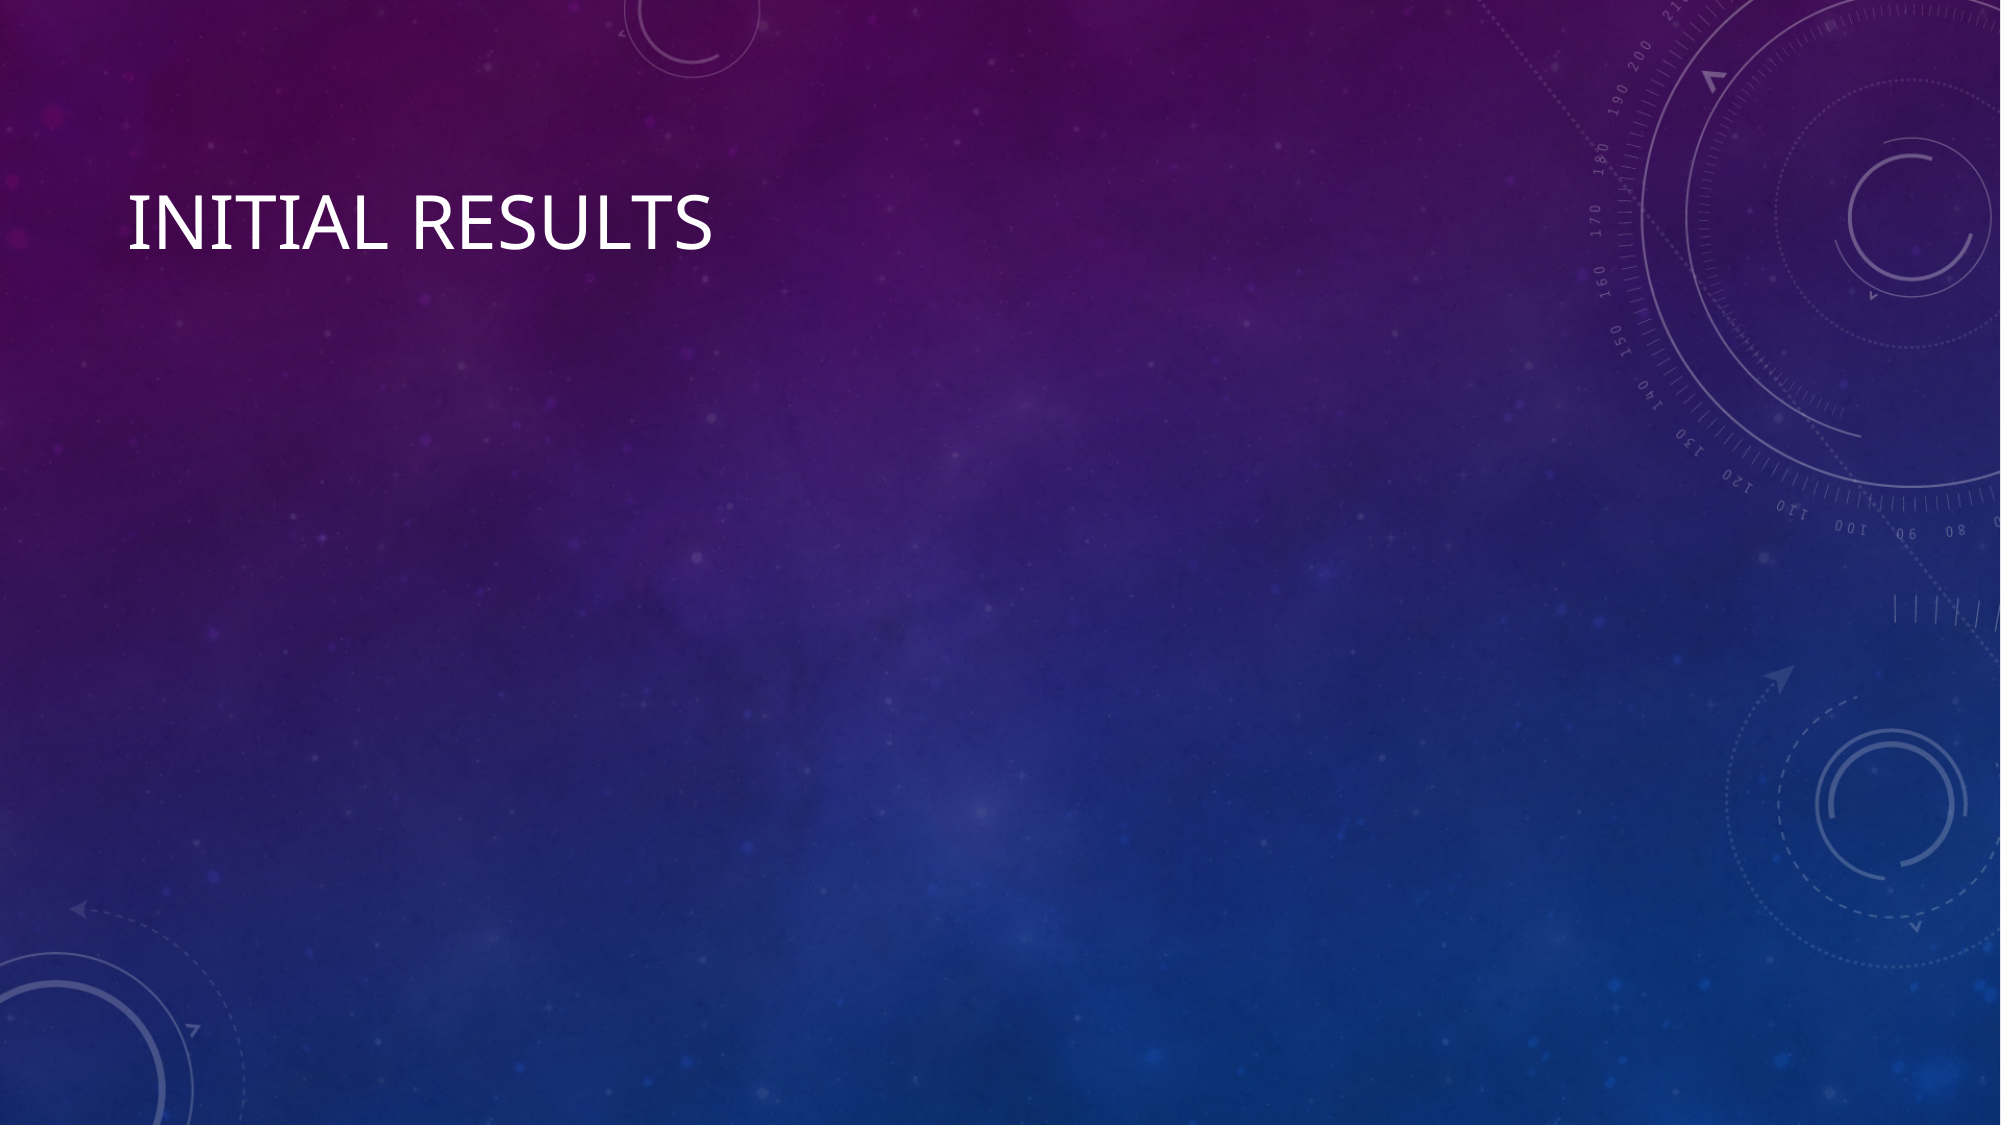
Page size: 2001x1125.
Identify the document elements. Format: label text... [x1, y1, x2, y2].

picture [0, 0, 2001, 1125]
title Initial results [112, 99, 1775, 339]
